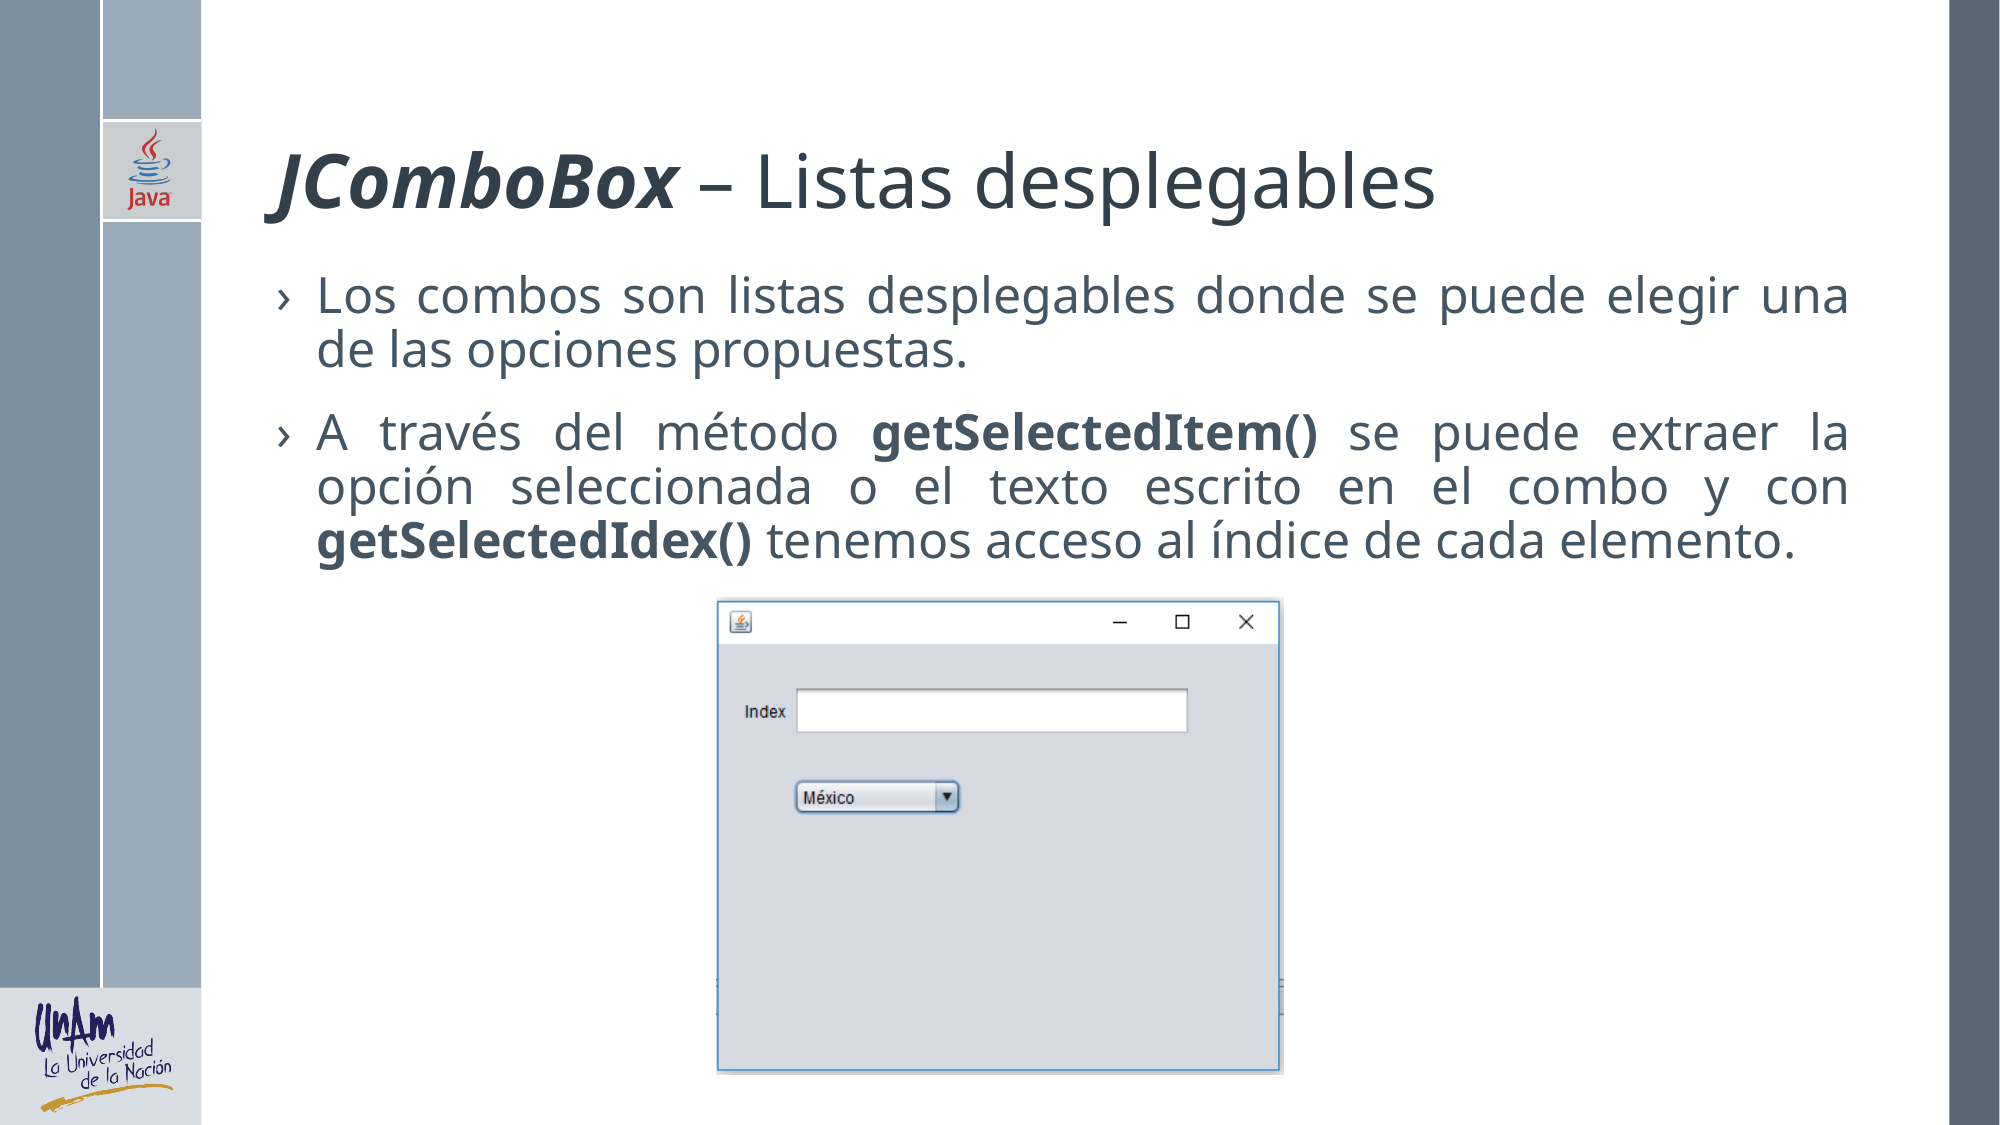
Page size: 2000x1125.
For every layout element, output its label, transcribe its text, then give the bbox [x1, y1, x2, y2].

title JComboBox – Listas desplegables [261, 29, 1867, 233]
picture [109, 127, 193, 211]
picture [716, 597, 1284, 1075]
text_box Los combos son listas desplegables donde se puede elegir una de las opciones propuestas. A través del método getSelectedItem() se puede extraer la opción seleccionada o el texto escrito en el combo y con getSelectedIdex() tenemos acceso al índice de cada elemento. [261, 262, 1867, 1013]
picture [35, 996, 173, 1113]
